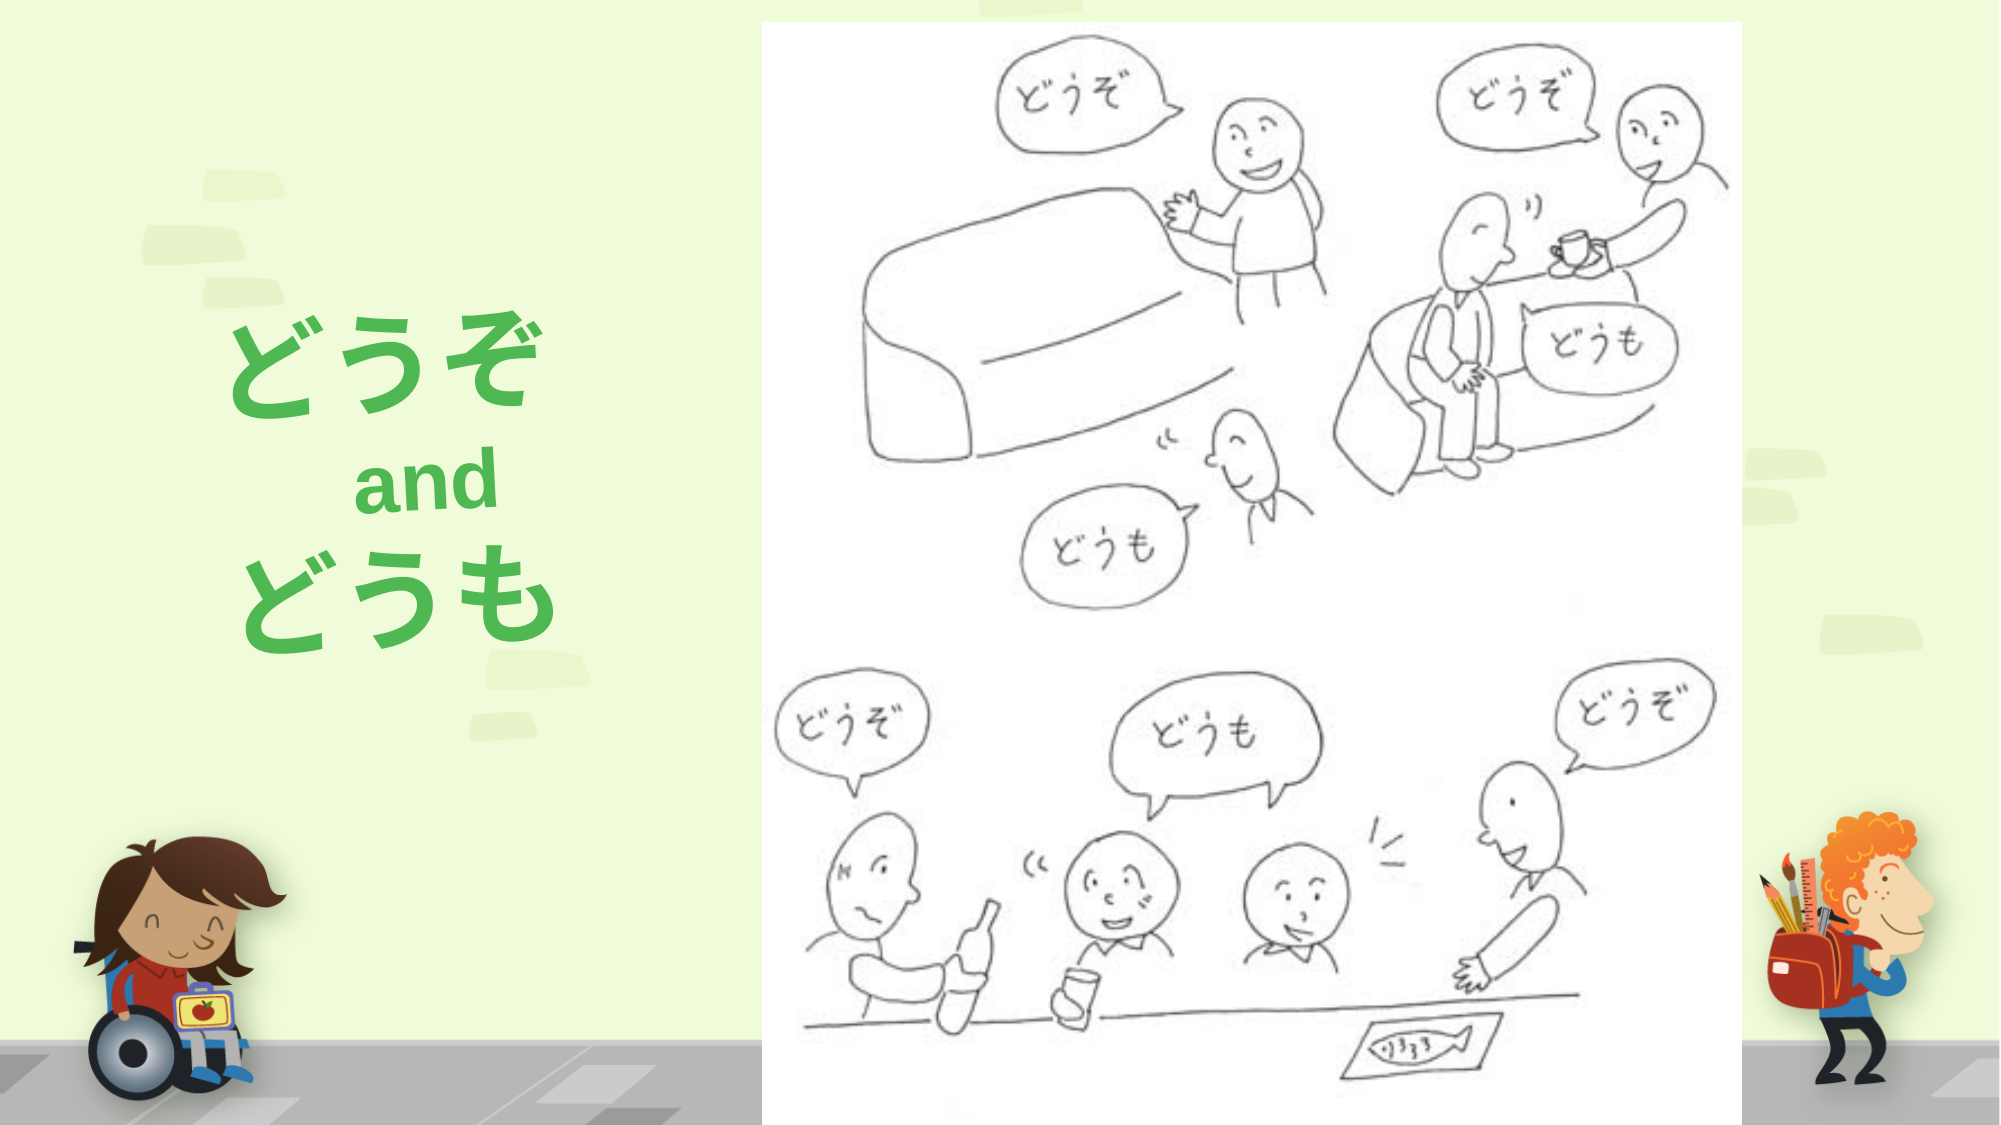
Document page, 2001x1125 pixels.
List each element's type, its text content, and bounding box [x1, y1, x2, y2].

picture [0, 0, 2000, 1125]
text_box どうぞ and どうも [150, 174, 630, 783]
